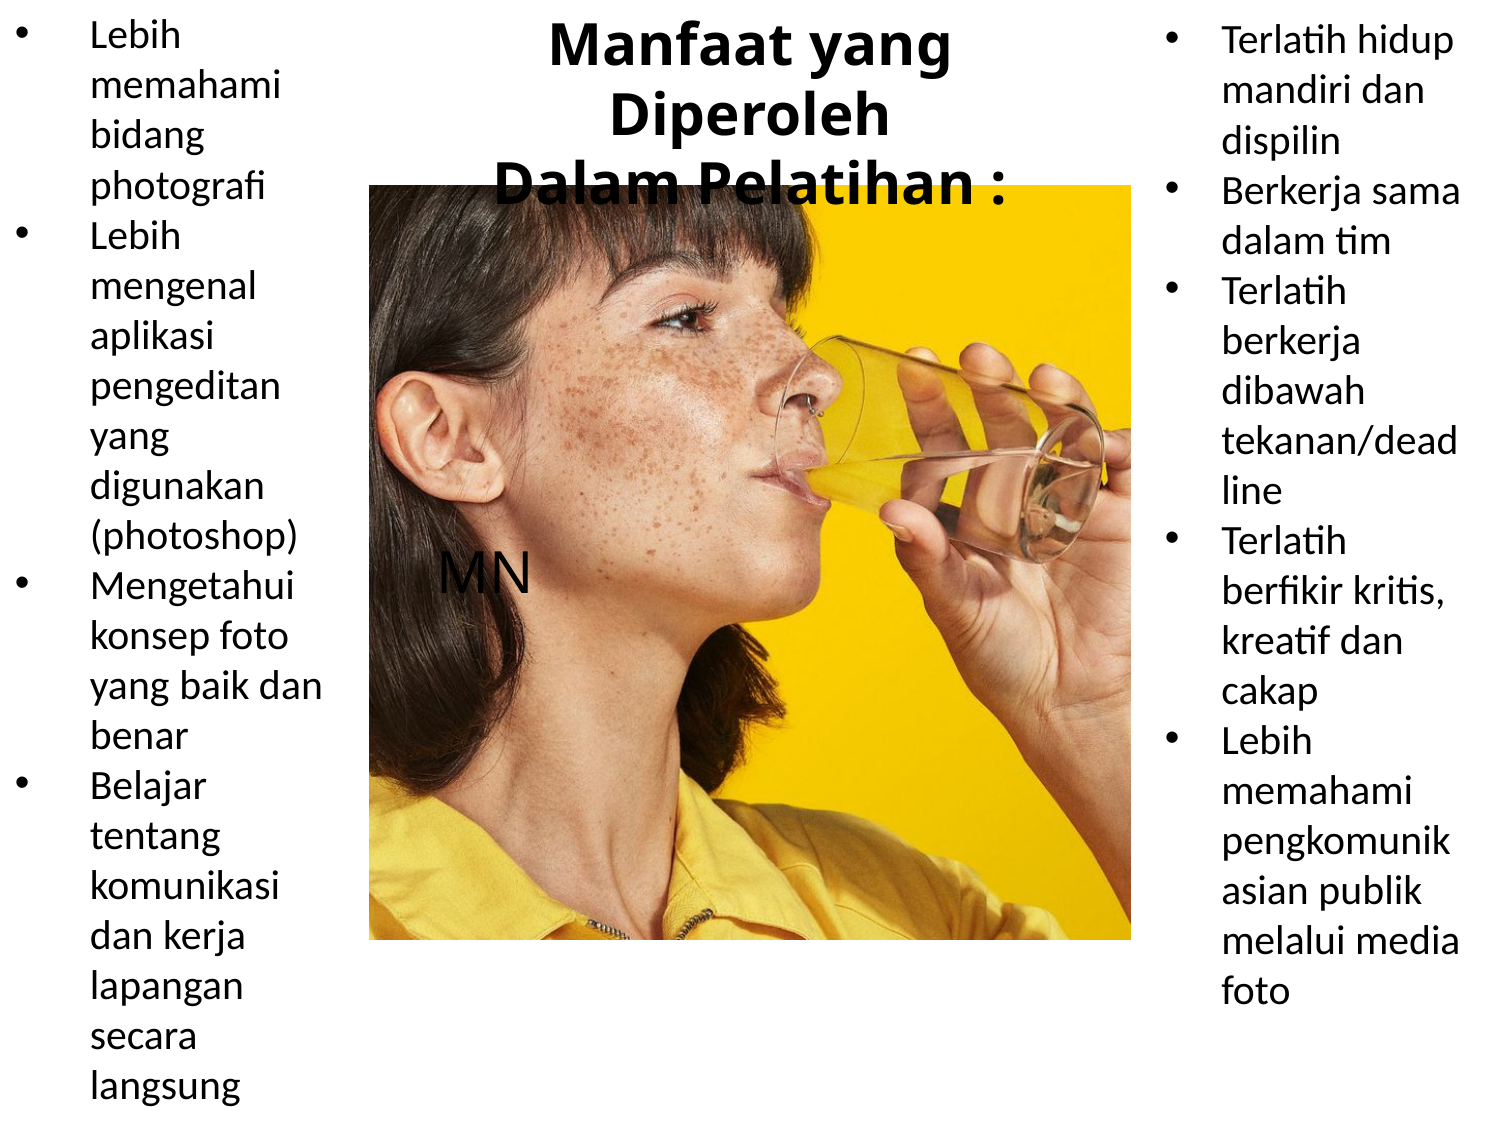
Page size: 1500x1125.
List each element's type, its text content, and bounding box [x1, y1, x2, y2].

text_box Terlatih hidup mandiri dan dispilin Berkerja sama dalam tim Terlatih berkerja dibawah tekanan/deadline Terlatih berfikir kritis, kreatif dan cakap Lebih memahami pengkomunikasian publik melalui media foto [1150, 4, 1479, 1021]
text_box Lebih memahami bidang photografi Lebih mengenal aplikasi pengeditan yang digunakan (photoshop) Mengetahui konsep foto yang baik dan benar Belajar tentang komunikasi dan kerja lapangan secara langsung [0, 0, 350, 1116]
text_box Manfaat yang Diperoleh Dalam Pelatihan : [421, 0, 1078, 185]
picture [369, 185, 1131, 940]
